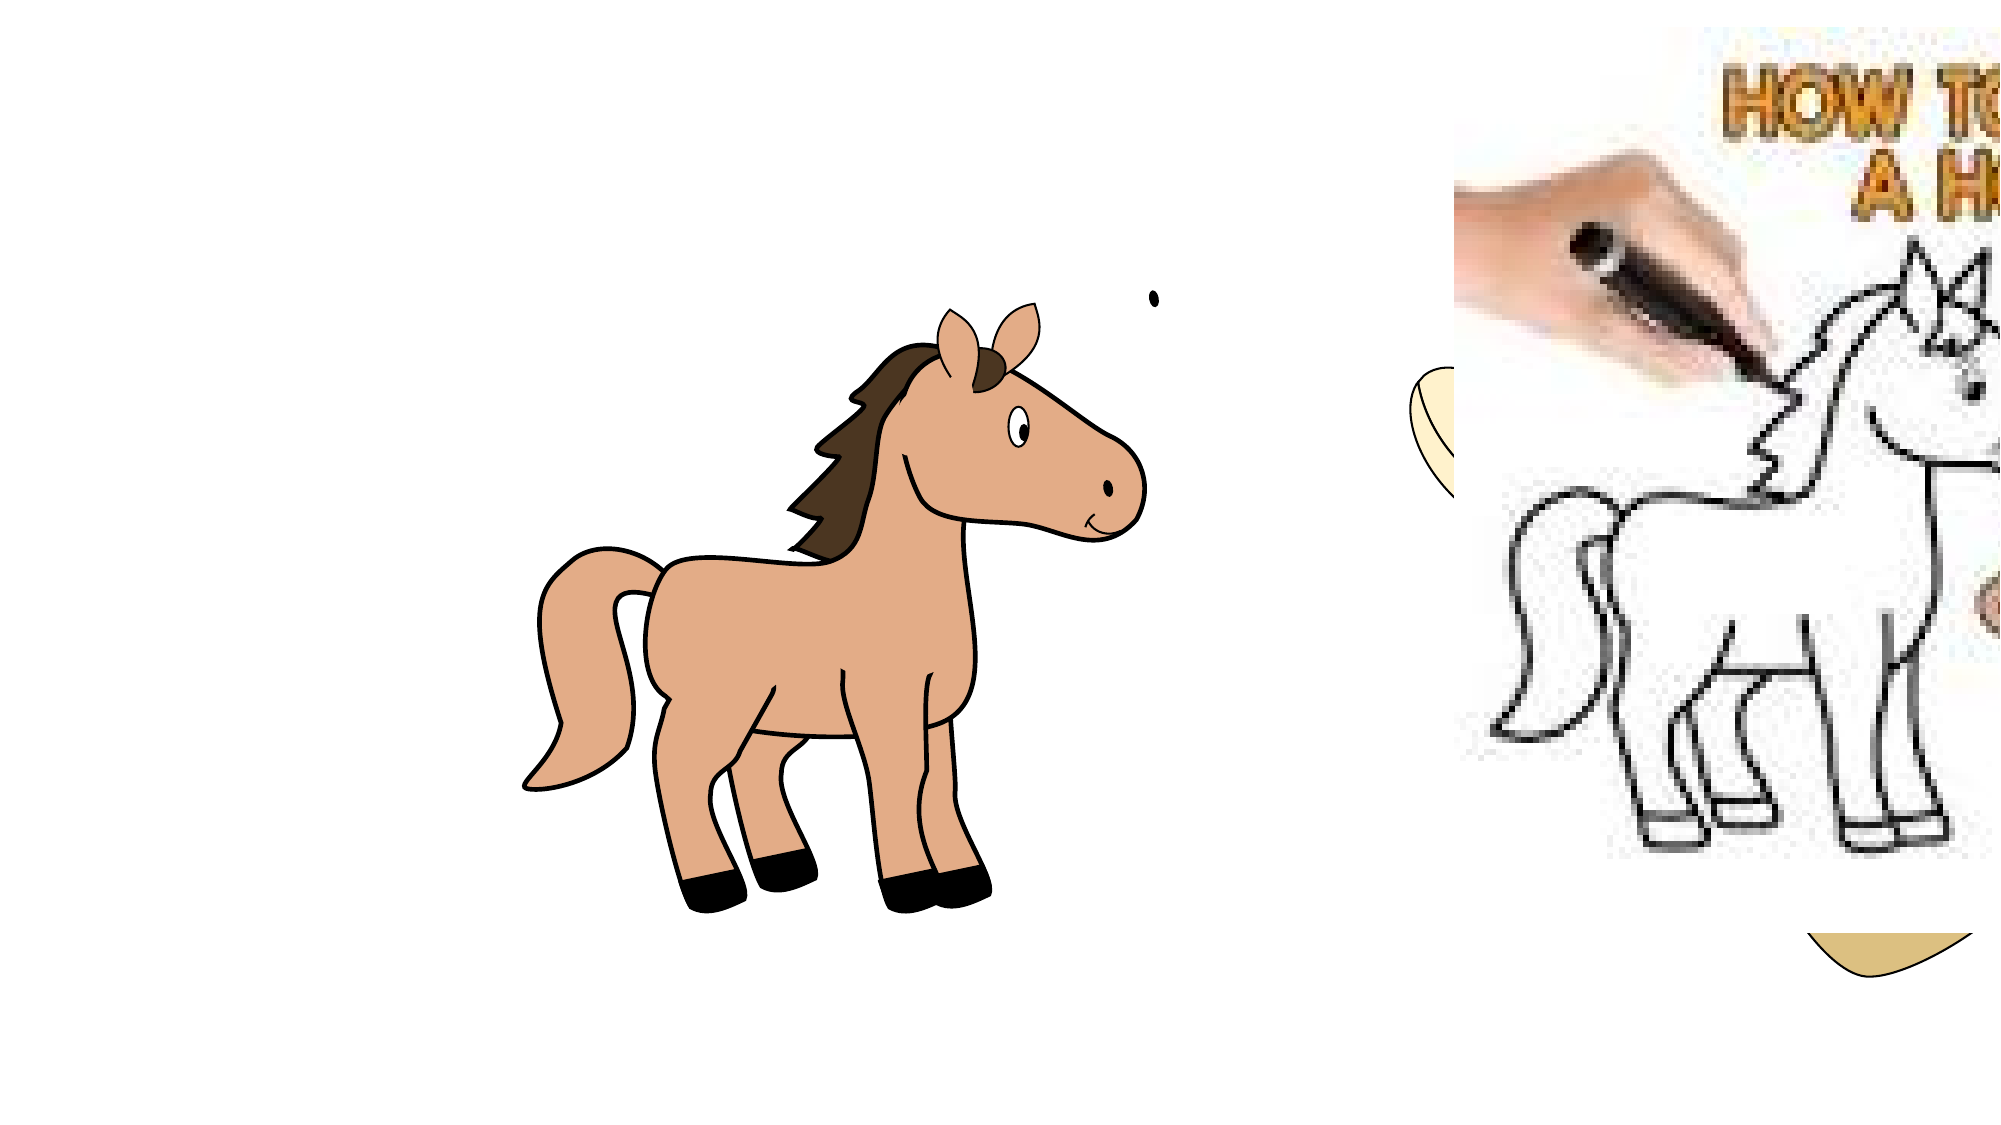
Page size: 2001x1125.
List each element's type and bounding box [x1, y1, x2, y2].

text_box [1409, 379, 1454, 499]
picture [1454, 27, 2000, 933]
text_box [524, 291, 1158, 910]
text_box [1419, 366, 1454, 453]
text_box [1705, 933, 2000, 976]
